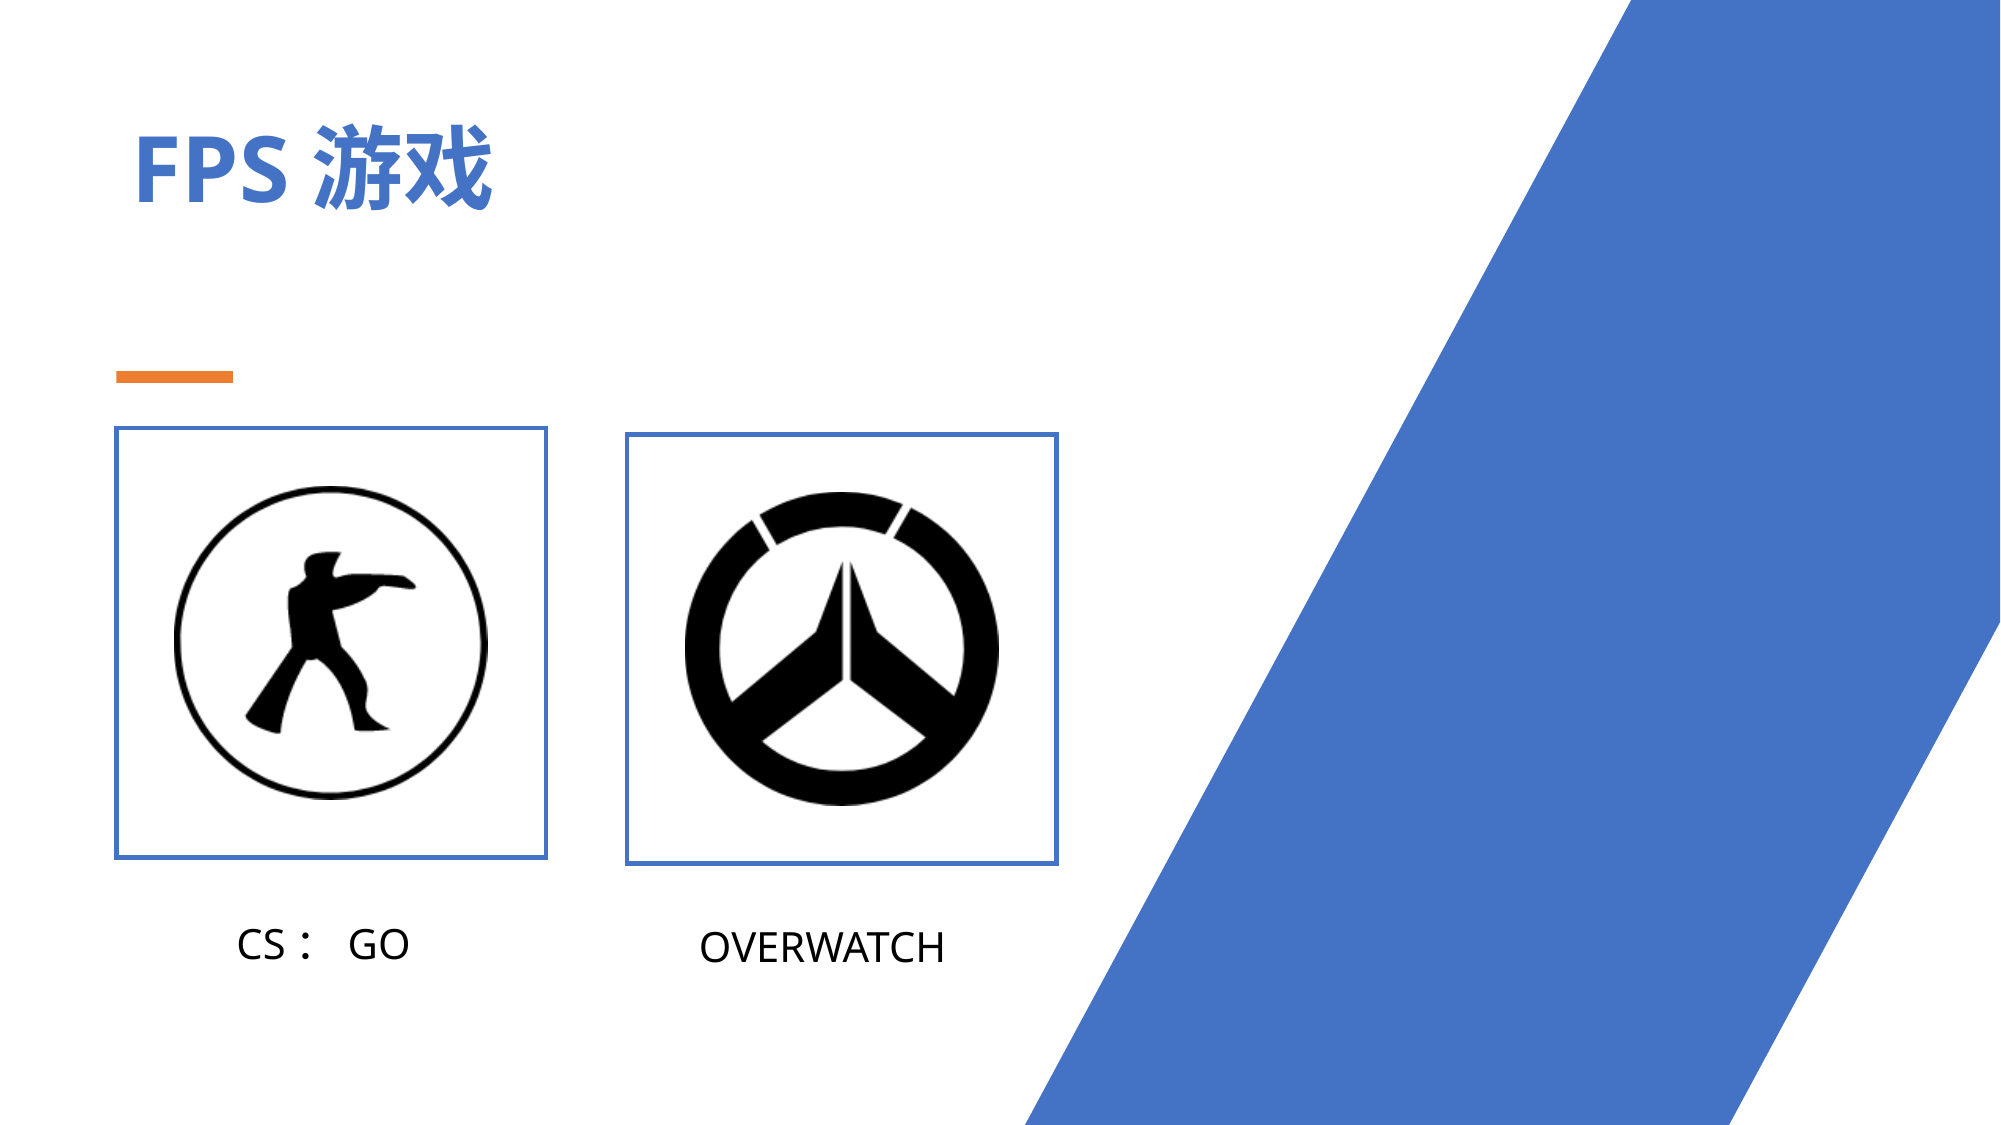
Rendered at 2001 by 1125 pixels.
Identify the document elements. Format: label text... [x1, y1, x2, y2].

picture [174, 486, 488, 800]
text_box [626, 433, 1058, 865]
text_box OVERWATCH [684, 897, 1000, 978]
list FPS游戏 [116, 103, 1025, 230]
picture [685, 492, 999, 806]
text_box CS：GO [221, 895, 441, 976]
text_box [115, 427, 547, 859]
